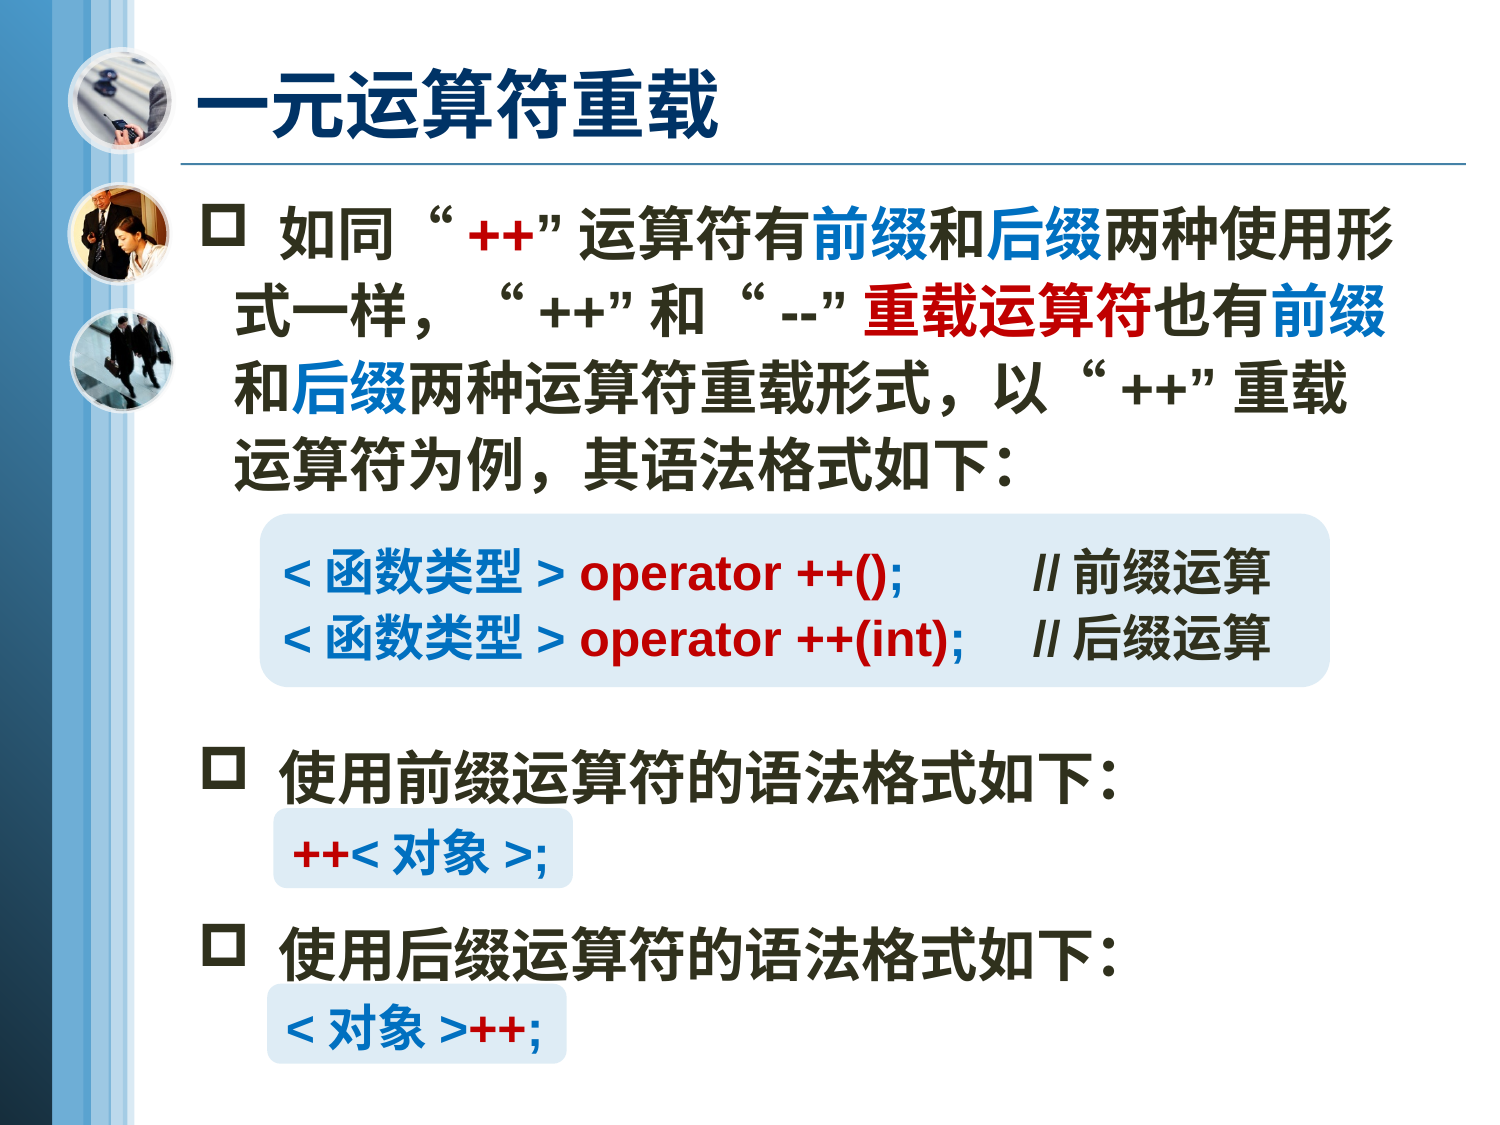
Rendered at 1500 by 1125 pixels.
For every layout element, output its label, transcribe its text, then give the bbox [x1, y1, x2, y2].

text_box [183, 903, 1244, 1064]
picture [78, 57, 166, 144]
text_box 如同“++”运算符有前缀和后缀两种使用形式一样，“++”和“--”重载运算符也有前缀和后缀两种运算符重载形式，以“++”重载运算符为例，其语法格式如下： [183, 183, 1413, 506]
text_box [183, 726, 1244, 889]
picture [75, 313, 171, 408]
text_box 一元运算符重载 [180, 23, 1423, 156]
text_box <函数类型> operator ++(); //前缀运算 <函数类型> operator ++(int); //后缀运算 [259, 513, 1330, 688]
picture [74, 189, 166, 279]
